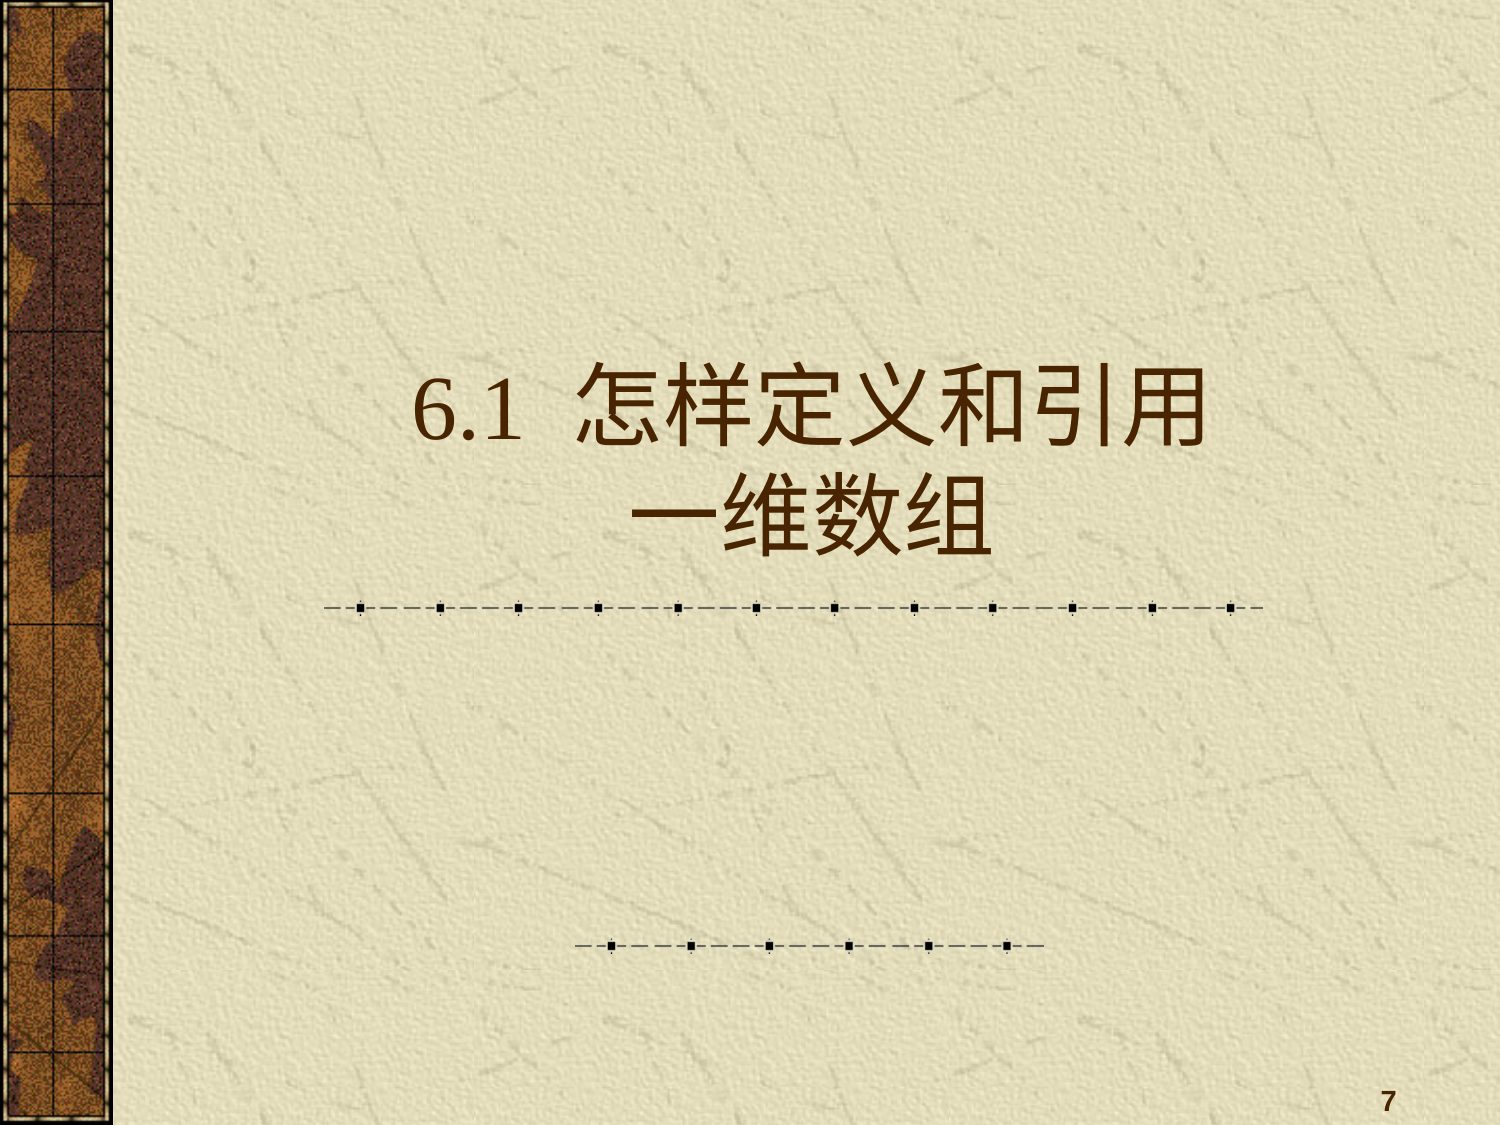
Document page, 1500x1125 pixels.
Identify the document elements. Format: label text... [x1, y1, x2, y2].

picture [0, 0, 1500, 1125]
slide_number 7 [1149, 1050, 1463, 1125]
title 6.1 怎样定义和引用 一维数组 [287, 162, 1338, 575]
